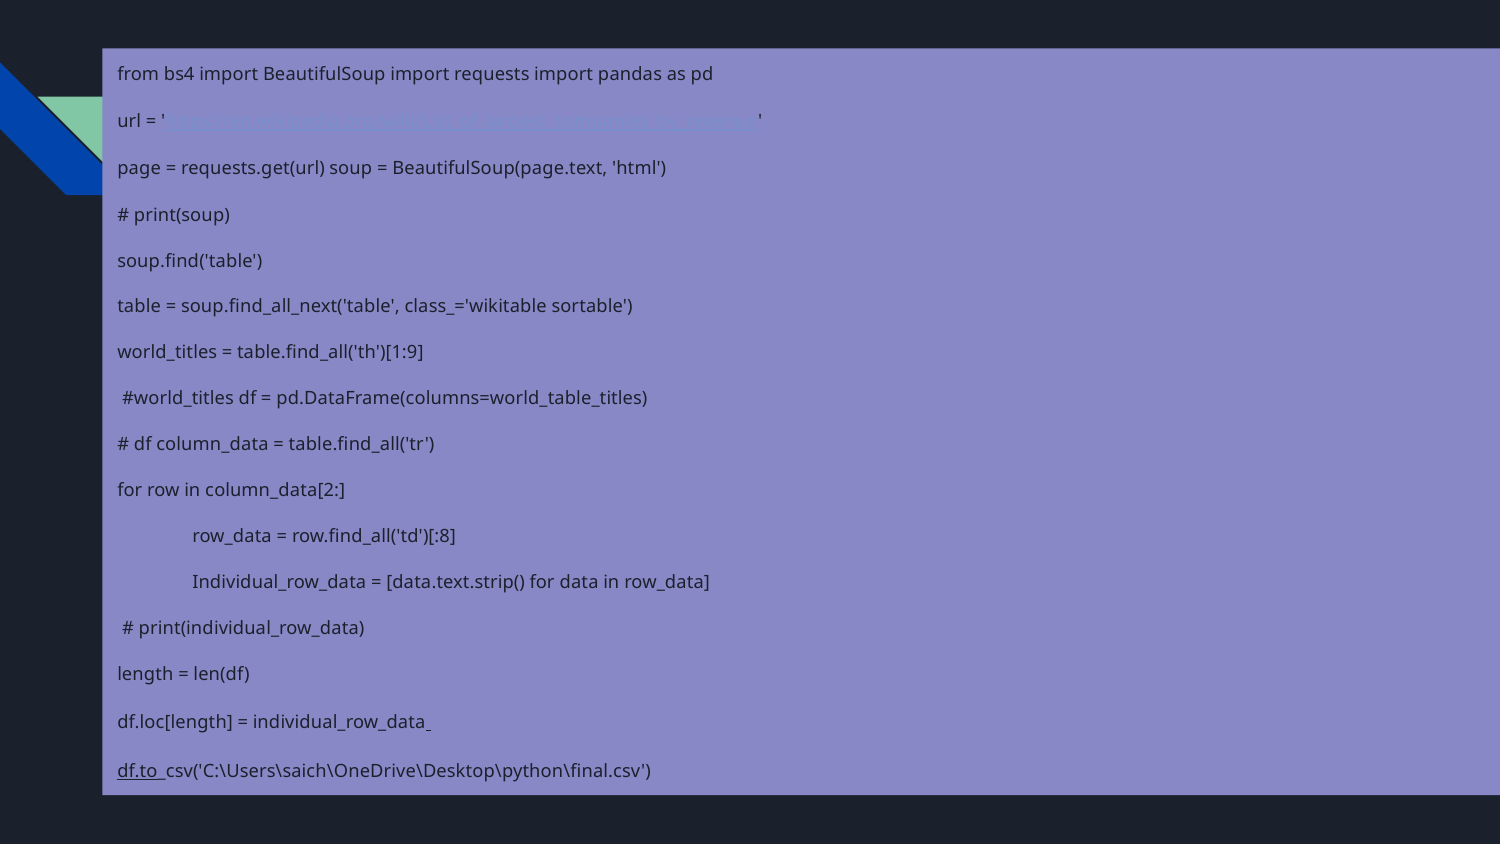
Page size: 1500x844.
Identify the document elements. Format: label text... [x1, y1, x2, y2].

list from bs4 import BeautifulSoup import requests import pandas as pd url = 'https://en.wikipedia.org/wiki/List_of_largest_companies_by_revenue' page = requests.get(url) soup = BeautifulSoup(page.text, 'html') # print(soup) soup.find('table') table = soup.find_all_next('table', class_='wikitable sortable') world_titles = table.find_all('th')[1:9] #world_titles df = pd.DataFrame(columns=world_table_titles) # df column_data = table.find_all('tr') for row in column_data[2:] row_data = row.find_all('td')[:8] Individual_row_data = [data.text.strip() for data in row_data] # print(individual_row_data) length = len(df) df.loc[length] = individual_row_data df.to_csv('C:\Users\saich\OneDrive\Desktop\python\final.csv') [102, 48, 1500, 796]
